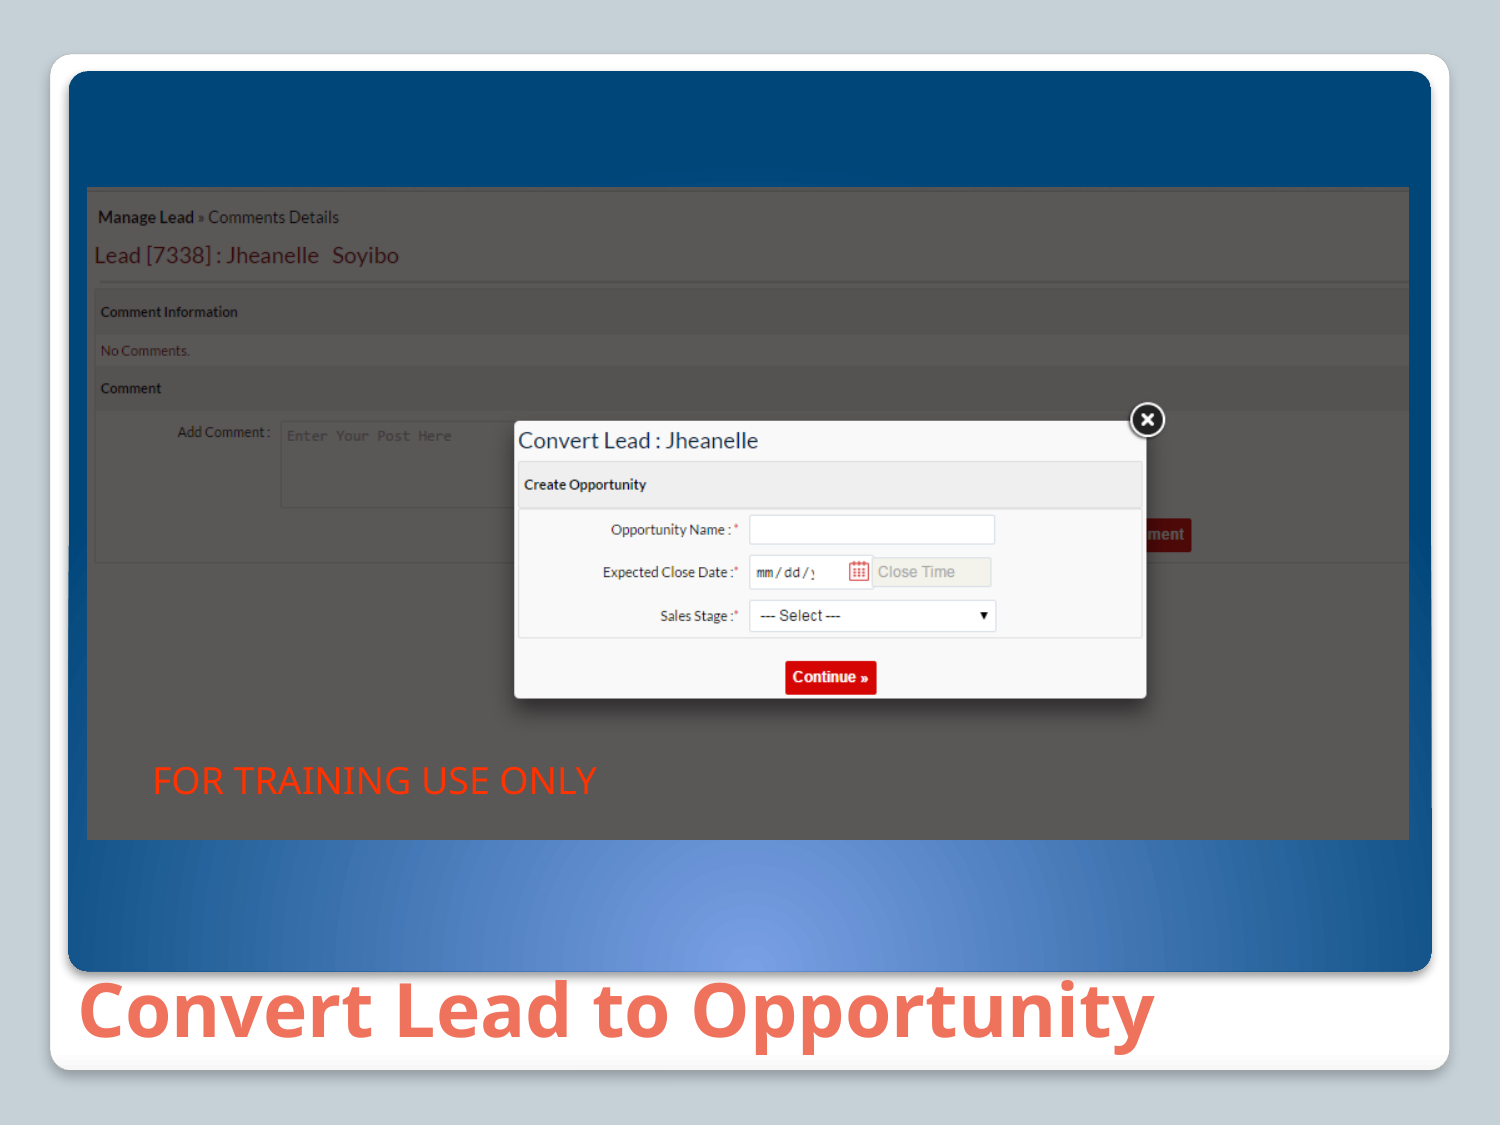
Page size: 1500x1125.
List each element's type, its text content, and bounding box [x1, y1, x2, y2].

picture [86, 187, 1409, 840]
title Convert Lead to Opportunity [62, 887, 1405, 1060]
